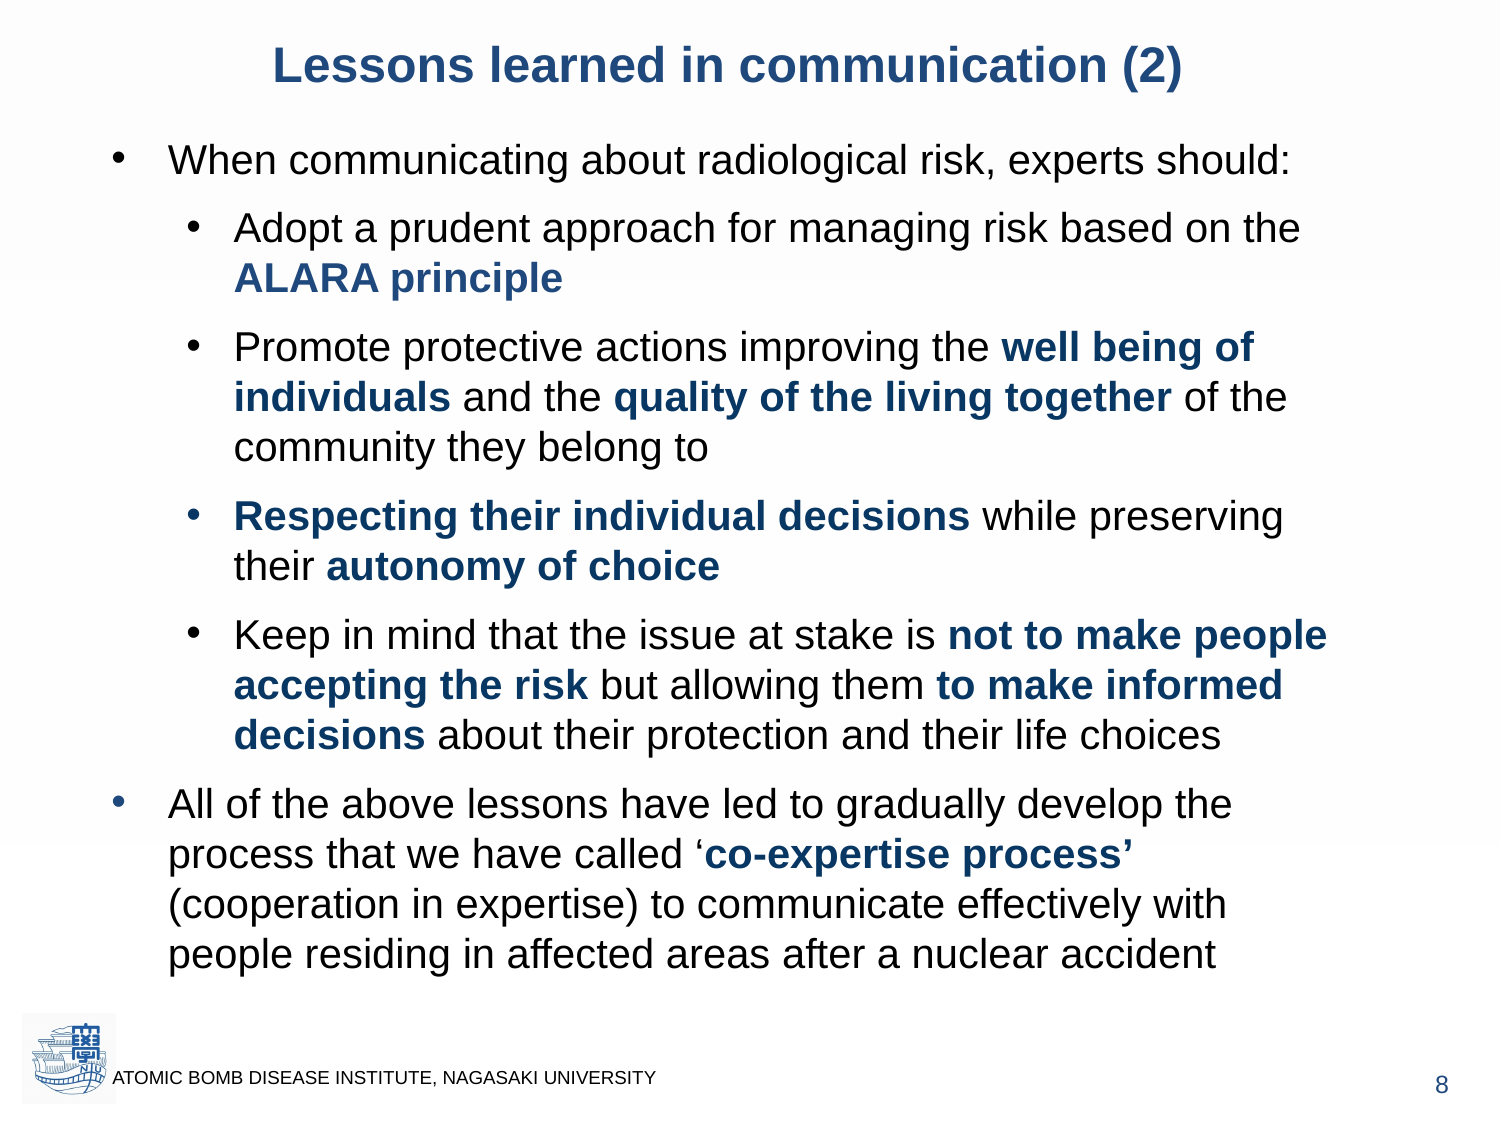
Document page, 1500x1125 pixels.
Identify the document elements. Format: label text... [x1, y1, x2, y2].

text_box 8 [1151, 1031, 1464, 1107]
list When communicating about radiological risk, experts should: Adopt a prudent approach for managing risk based on the ALARA principle Promote protective actions improving the well being of individuals and the quality of the living together of the community they belong to Respecting their individual decisions while preserving their autonomy of choice Keep in mind that the issue at stake is not to make people accepting the risk but allowing them to make informed decisions about their protection and their life choices All of the above lessons have led to gradually develop the process that we have called ‘co-expertise process’ (cooperation in expertise) to communicate effectively with people residing in affected areas after a nuclear accident [96, 125, 1370, 1074]
picture [22, 1013, 116, 1104]
title Lessons learned in communication (2) [0, 0, 1471, 125]
